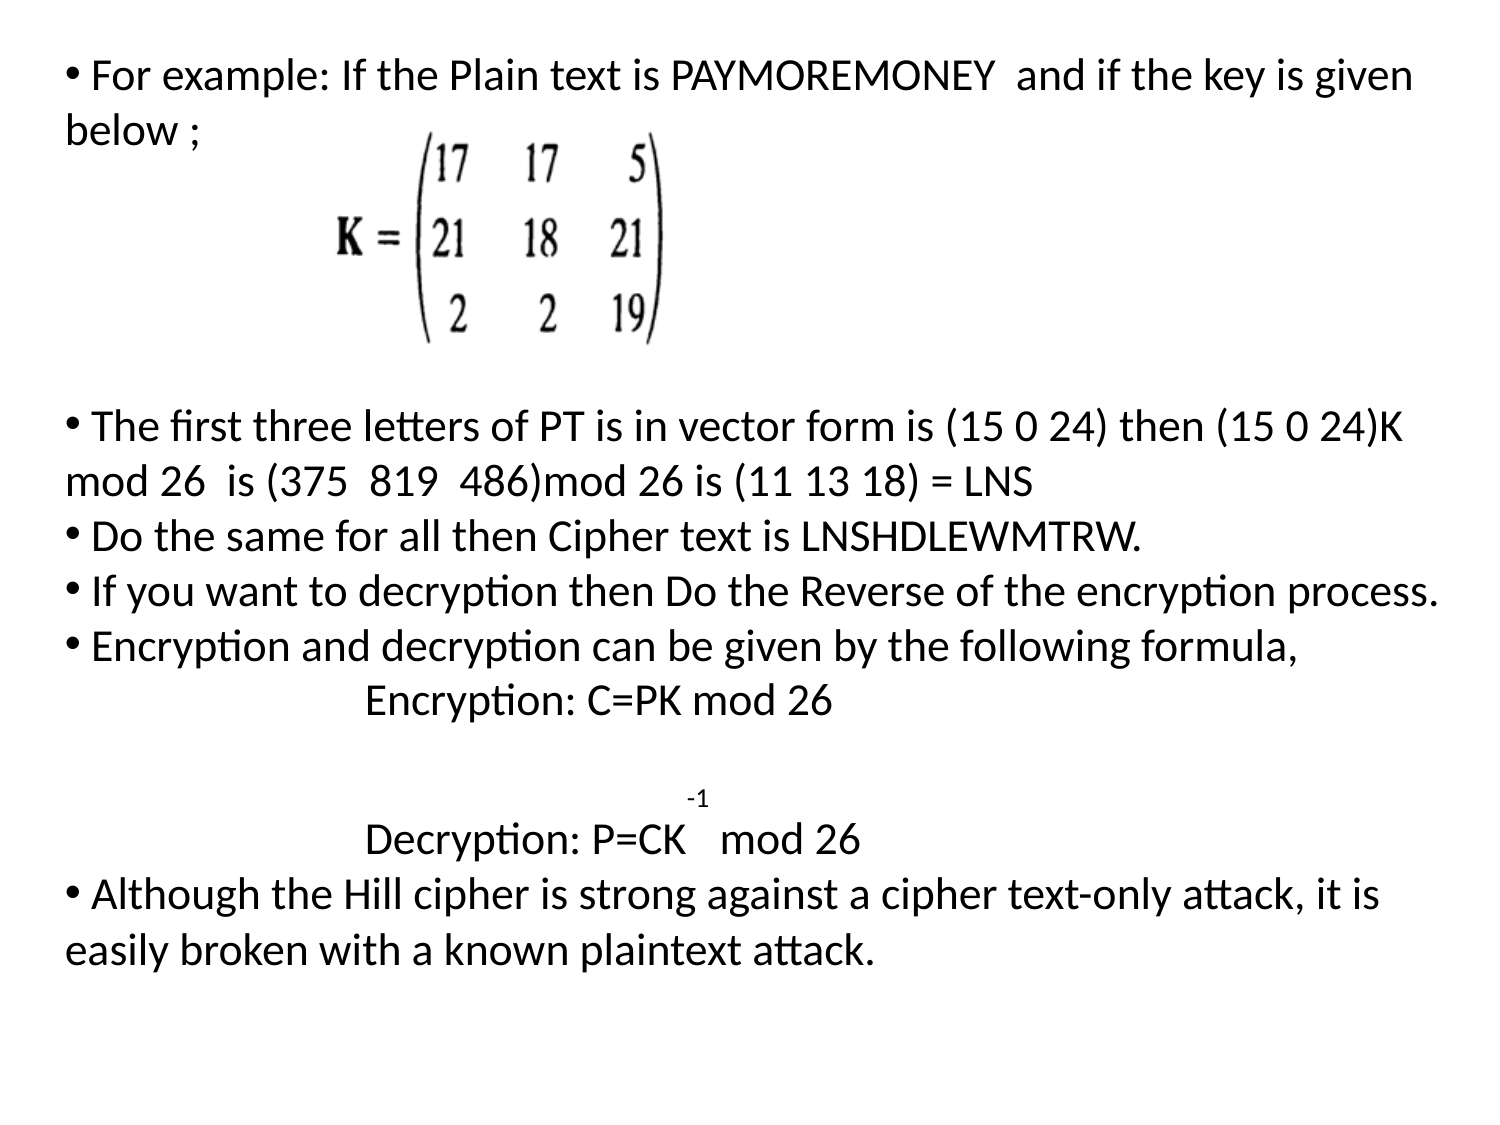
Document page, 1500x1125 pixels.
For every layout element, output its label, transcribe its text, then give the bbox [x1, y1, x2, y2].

picture [274, 99, 705, 369]
text_box The first three letters of PT is in vector form is (15 0 24) then (15 0 24)K mod 26 is (375 819 486)mod 26 is (11 13 18) = LNS Do the same for all then Cipher text is LNSHDLEWMTRW. If you want to decryption then Do the Reverse of the encryption process. Encryption and decryption can be given by the following formula, Encryption: C=PK mod 26 Decryption: P=CK-1 mod 26 Although the Hill cipher is strong against a cipher text-only attack, it is easily broken with a known plaintext attack. [50, 387, 1500, 1092]
text_box For example: If the Plain text is PAYMOREMONEY and if the key is given below ; [50, 37, 1450, 163]
